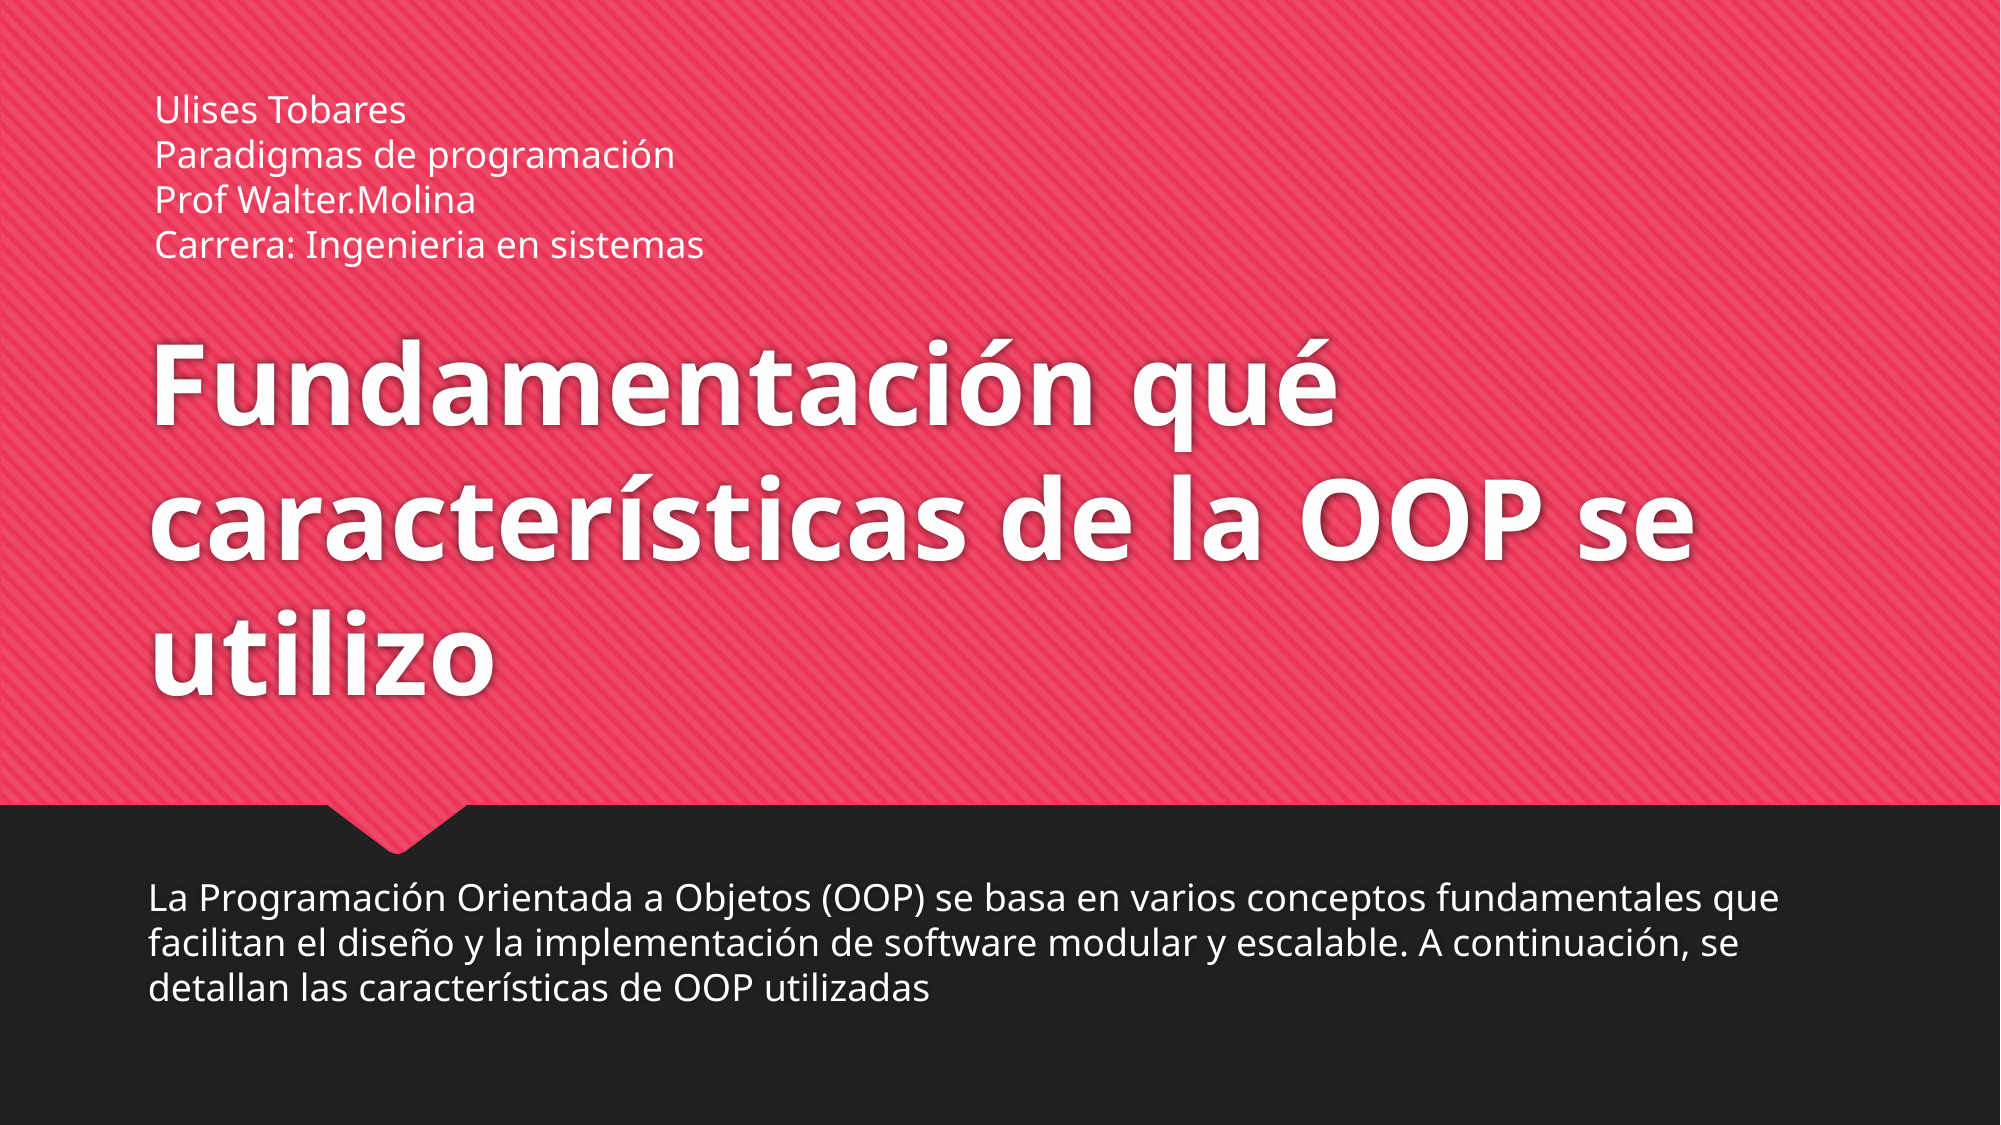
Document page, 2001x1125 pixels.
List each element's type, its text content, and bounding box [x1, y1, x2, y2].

text_box Ulises Tobares Paradigmas de programación Prof Walter.Molina Carrera: Ingenieria en sistemas [139, 78, 721, 319]
subtitle La Programación Orientada a Objetos (OOP) se basa en varios conceptos fundamentales que facilitan el diseño y la implementación de software modular y escalable. A continuación, se detallan las características de OOP utilizadas [132, 866, 1868, 1038]
title Fundamentación qué características de la OOP se utilizo [132, 237, 1868, 726]
